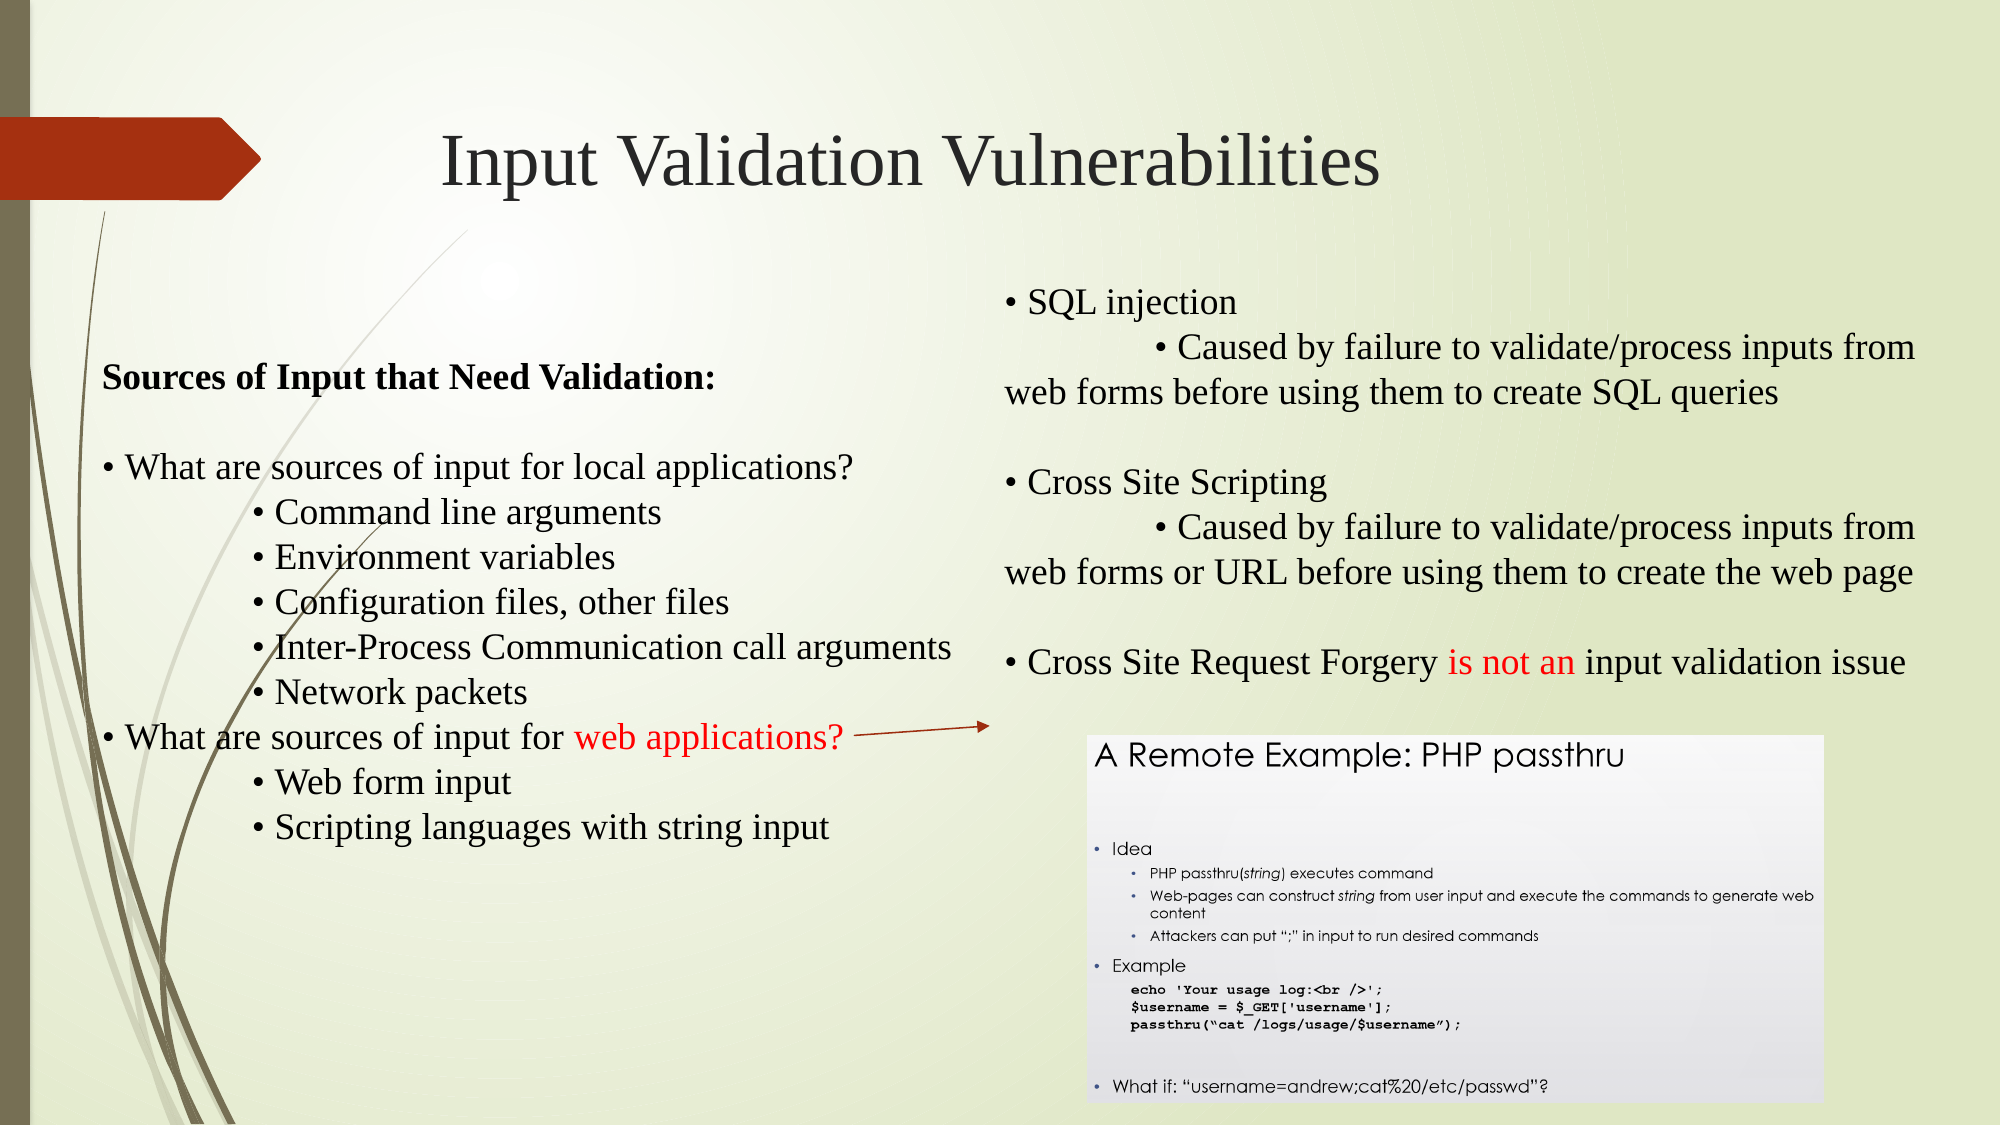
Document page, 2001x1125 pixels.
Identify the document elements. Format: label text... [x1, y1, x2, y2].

text_box • SQL injection • Caused by failure to validate/process inputs from web forms before using them to create SQL queries • Cross Site Scripting • Caused by failure to validate/process inputs from web forms or URL before using them to create the web page • Cross Site Request Forgery is not an input validation issue [989, 269, 1990, 690]
text_box Sources of Input that Need Validation: • What are sources of input for local applications? • Command line arguments • Environment variables • Configuration files, other files • Inter-Process Communication call arguments • Network packets • What are sources of input for web applications? • Web form input • Scripting languages with string input [87, 344, 1088, 855]
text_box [854, 725, 990, 736]
title Input Validation Vulnerabilities [425, 102, 1888, 313]
picture [1086, 735, 1825, 1104]
